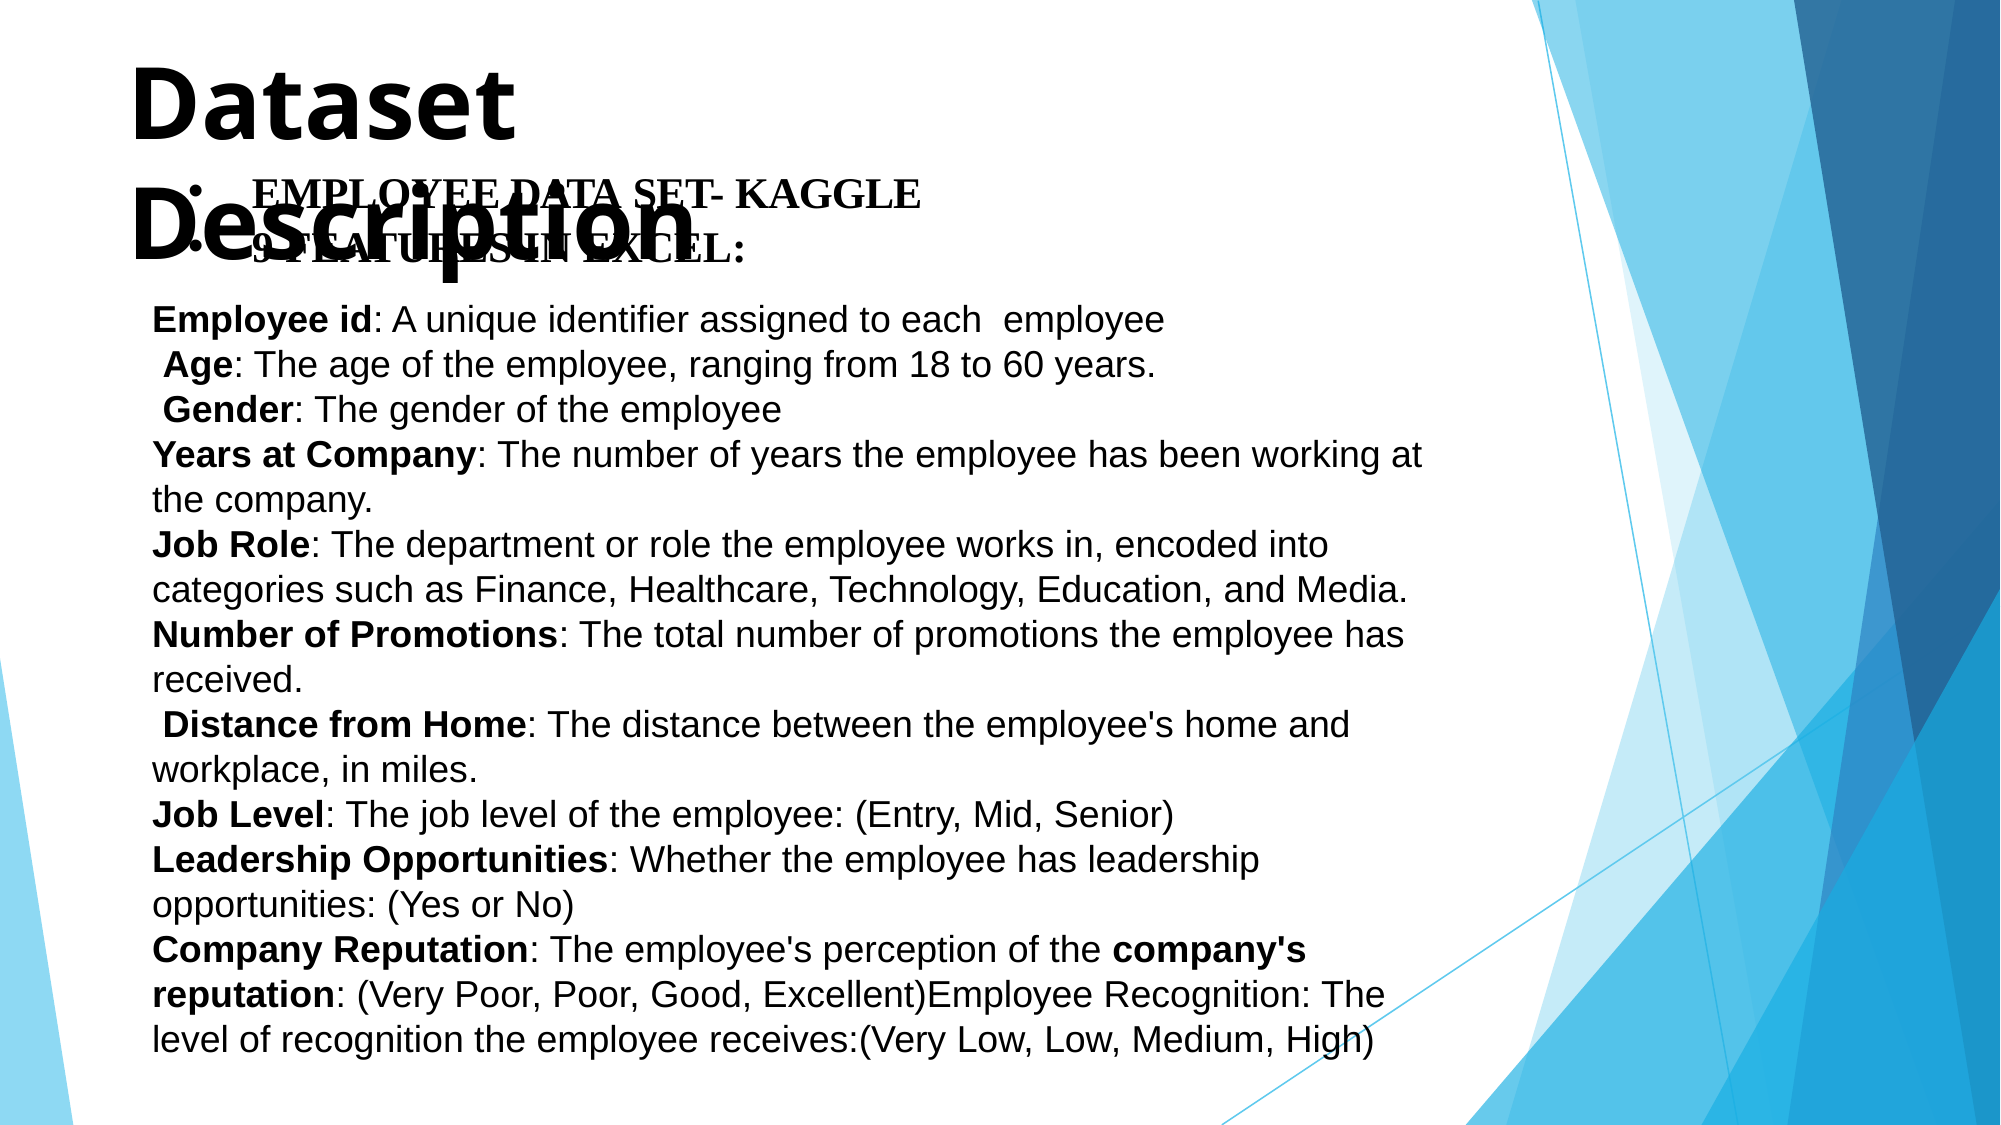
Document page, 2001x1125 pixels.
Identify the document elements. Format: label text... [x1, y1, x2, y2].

title Dataset Description [125, 37, 1042, 280]
text_box EMPLOYEE DATA SET- KAGGLE 9 FEATURES IN EXCEL: [174, 162, 1363, 287]
text_box Employee id: A unique identifier assigned to each employee Age: The age of the employee, ranging from 18 to 60 years. Gender: The gender of the employee Years at Company: The number of years the employee has been working at the company. Job Role: The department or role the employee works in, encoded into categories such as Finance, Healthcare, Technology, Education, and Media. Number of Promotions: The total number of promotions the employee has received. Distance from Home: The distance between the employee's home and workplace, in miles. Job Level: The job level of the employee: (Entry, Mid, Senior) Leadership Opportunities: Whether the employee has leadership opportunities: (Yes or No) Company Reputation: The employee's perception of the company's reputation: (Very Poor, Poor, Good, Excellent)Employee Recognition: The level of recognition the employee receives:(Very Low, Low, Medium, High) [137, 287, 1475, 1068]
